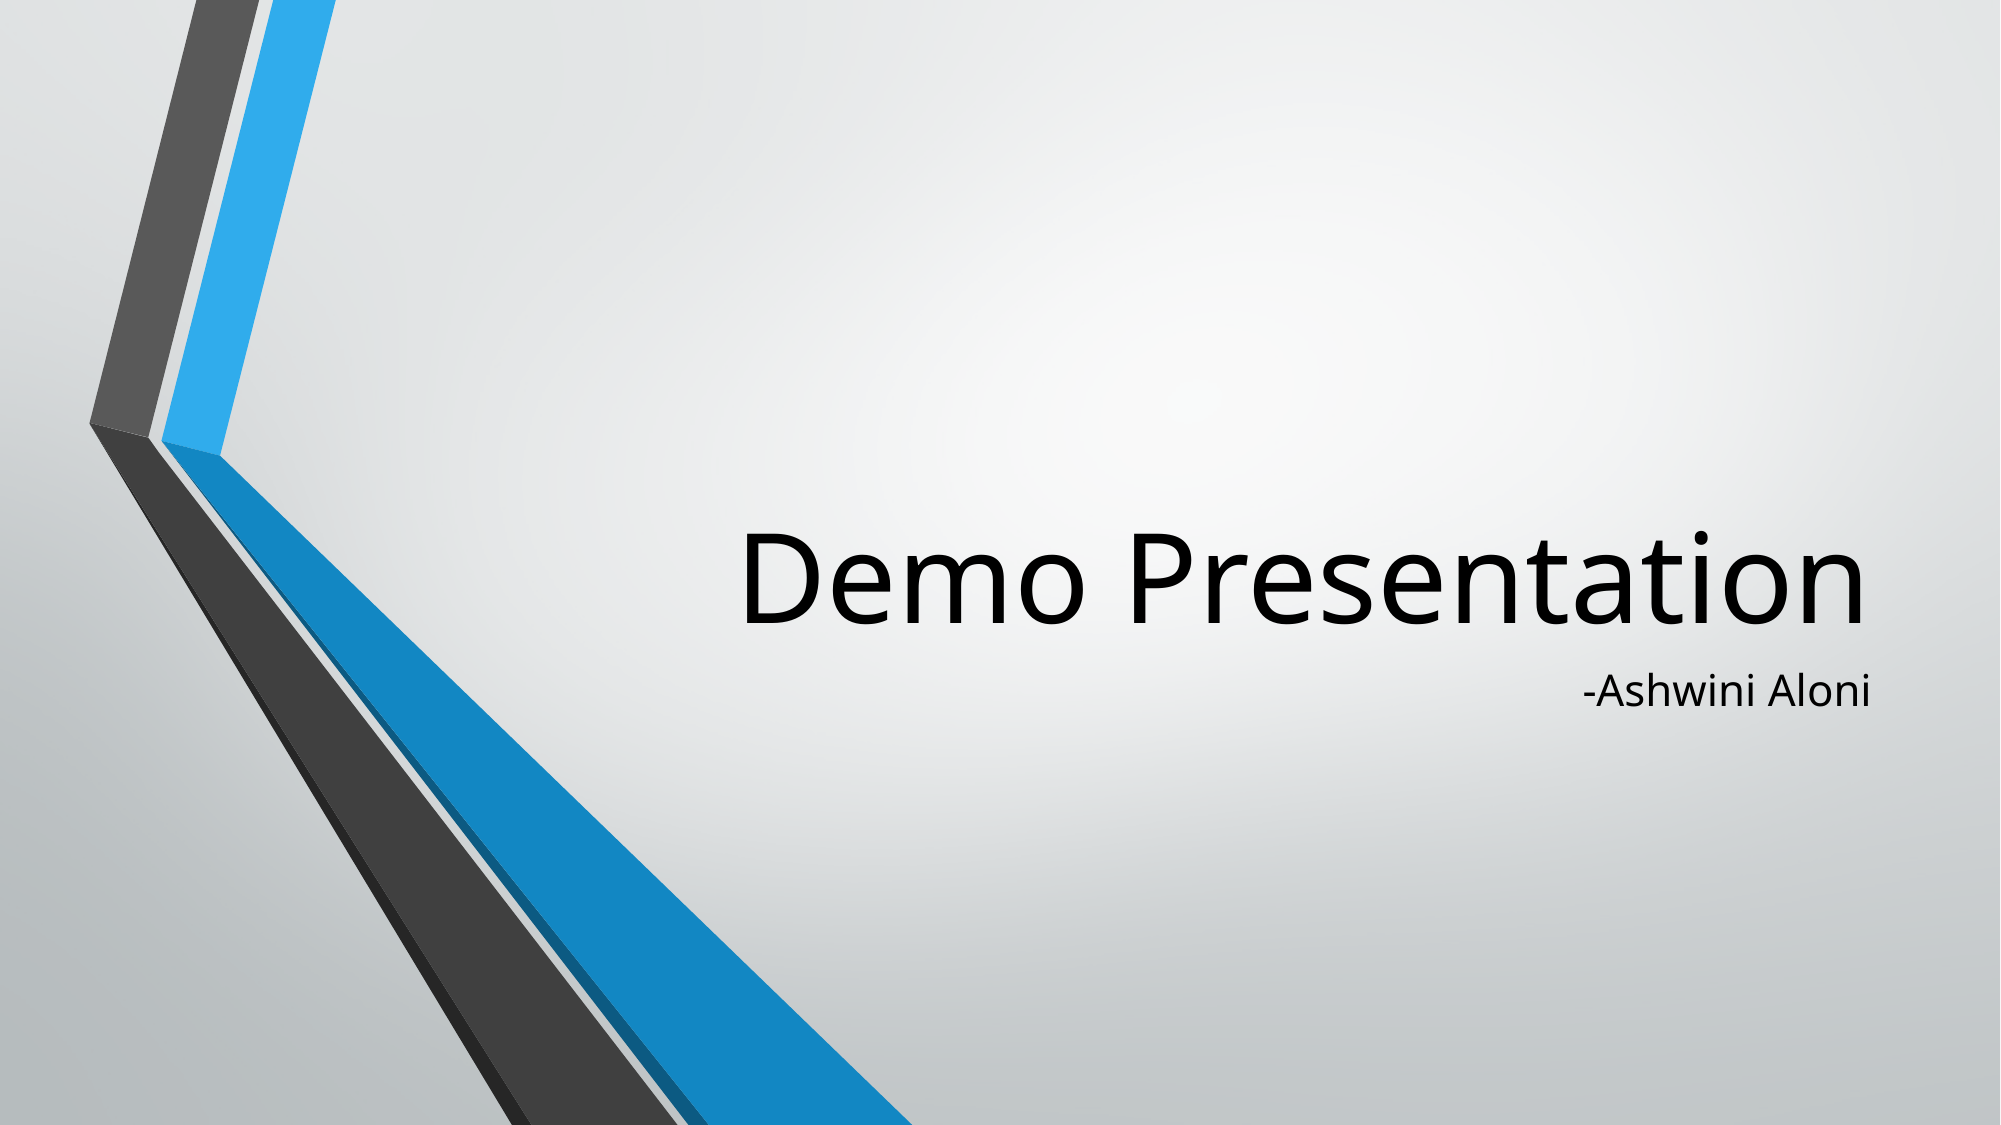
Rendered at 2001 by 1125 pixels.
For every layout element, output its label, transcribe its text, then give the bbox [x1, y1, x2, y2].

subtitle -Ashwini Aloni [740, 655, 1887, 884]
title Demo Presentation [480, 226, 1887, 656]
